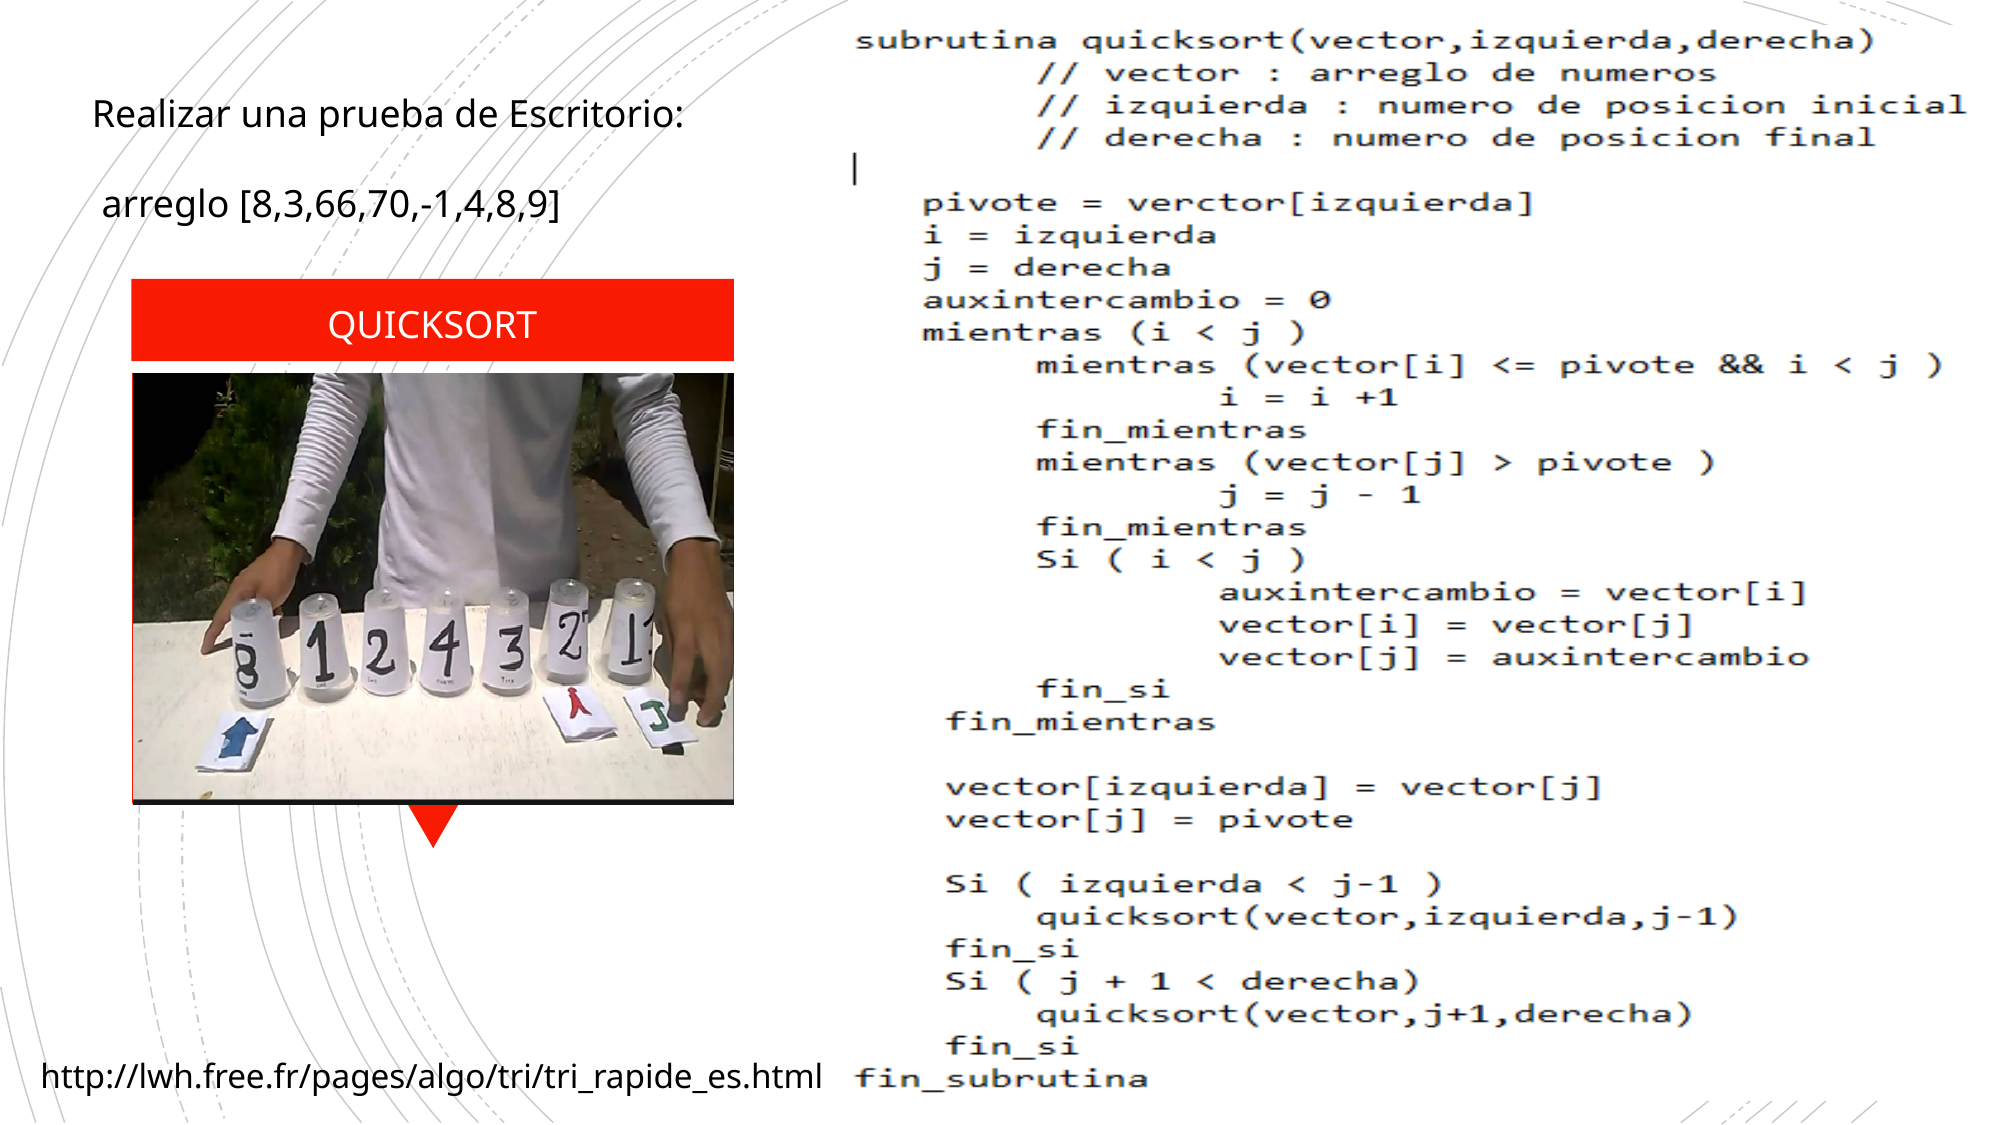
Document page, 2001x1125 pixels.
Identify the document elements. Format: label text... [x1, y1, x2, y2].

text_box http://lwh.free.fr/pages/algo/tri/tri_rapide_es.html [25, 1048, 840, 1103]
picture [844, 25, 2000, 1102]
picture [132, 373, 734, 806]
text_box QUICKSORT [312, 293, 553, 354]
text_box Realizar una prueba de Escritorio: arreglo [8,3,66,70,-1,4,8,9] [77, 82, 701, 233]
